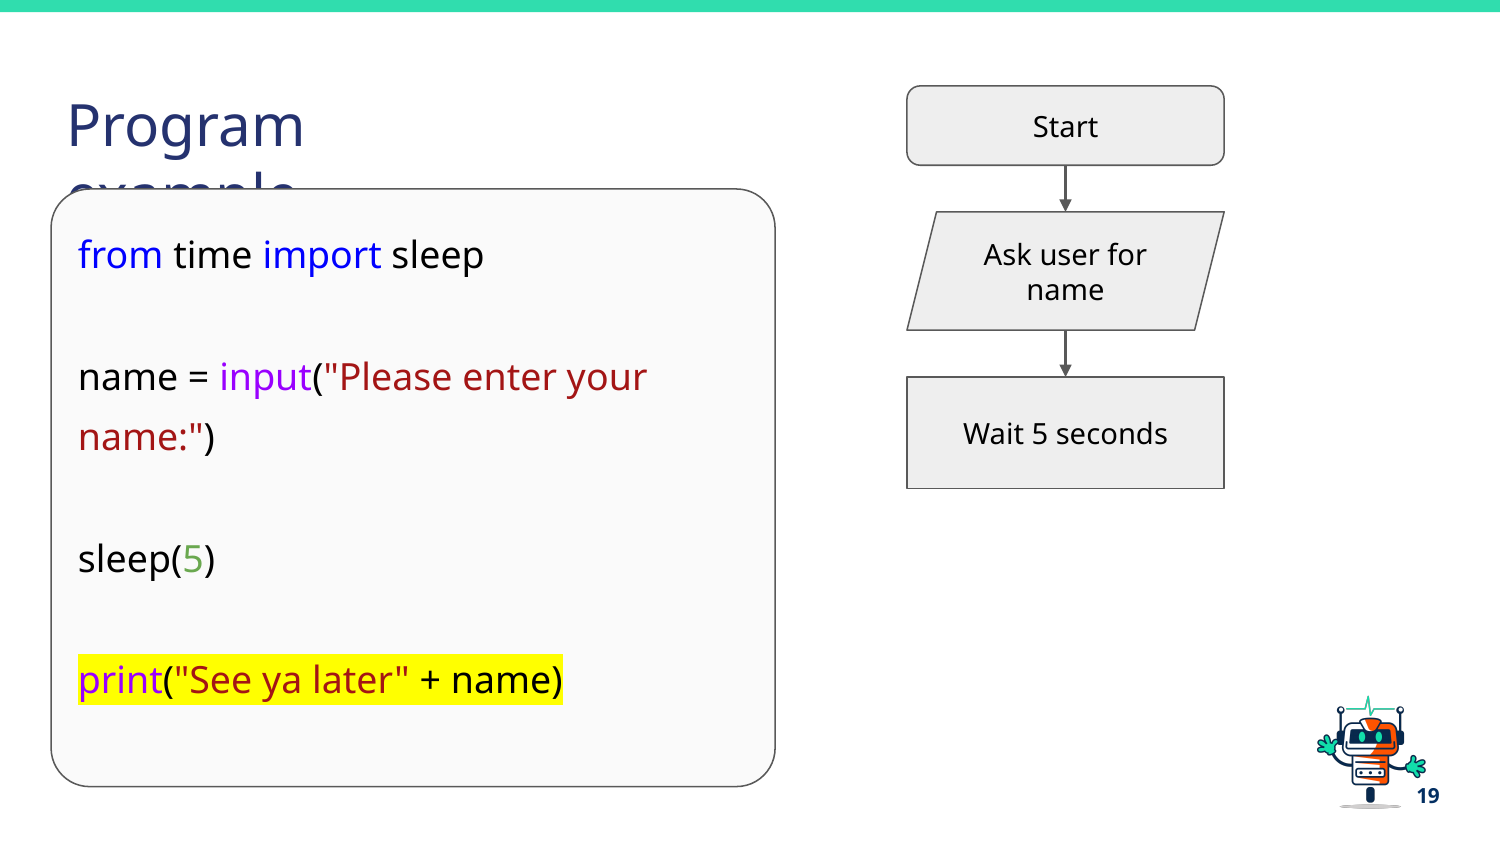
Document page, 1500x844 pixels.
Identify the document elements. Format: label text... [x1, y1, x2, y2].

title Program example [51, 72, 506, 167]
text_box Start [906, 85, 1225, 166]
text_box Wait 5 seconds [906, 376, 1225, 489]
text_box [1309, 687, 1456, 830]
text_box Ask user for name [906, 211, 1225, 331]
list from time import sleep name = input("Please enter your name:") sleep(5) print("See ya later" + name) [62, 200, 776, 726]
text_box [51, 188, 776, 787]
